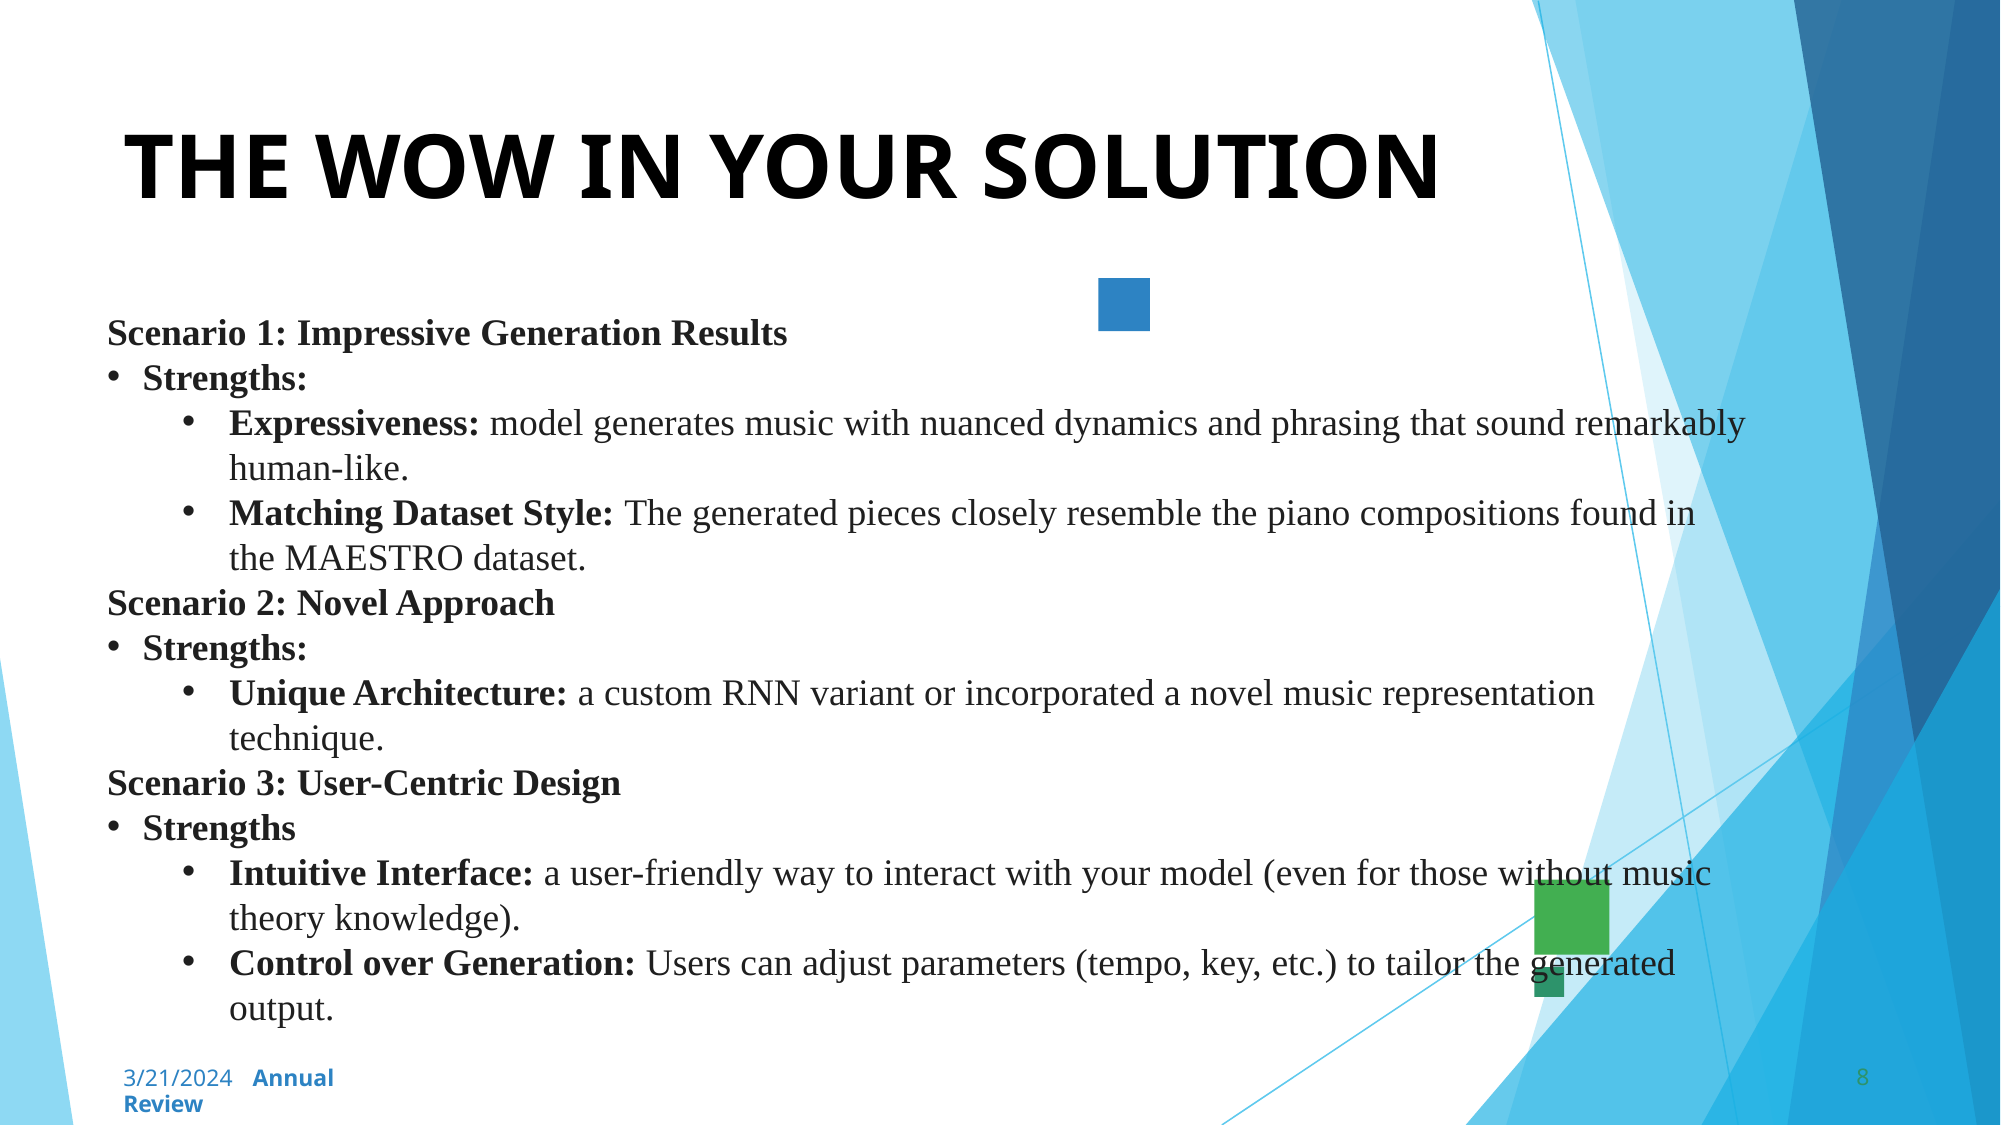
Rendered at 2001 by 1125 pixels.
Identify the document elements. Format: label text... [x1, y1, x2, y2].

title THE WOW IN YOUR SOLUTION [91, 63, 1694, 298]
slide_number 8 [1849, 1061, 1890, 1125]
text_box Scenario 1: Impressive Generation Results Strengths: Expressiveness: model generates music with nuanced dynamics and phrasing that sound remarkably human-like. Matching Dataset Style: The generated pieces closely resemble the piano compositions found in the MAESTRO dataset. Scenario 2: Novel Approach Strengths: Unique Architecture: a custom RNN variant or incorporated a novel music representation technique. Scenario 3: User-Centric Design Strengths Intuitive Interface: a user-friendly way to interact with your model (even for those without music theory knowledge). Control over Generation: Users can adjust parameters (tempo, key, etc.) to tailor the generated output. [92, 300, 1768, 1081]
text_box 3/21/2024 Annual Review [123, 1081, 415, 1118]
